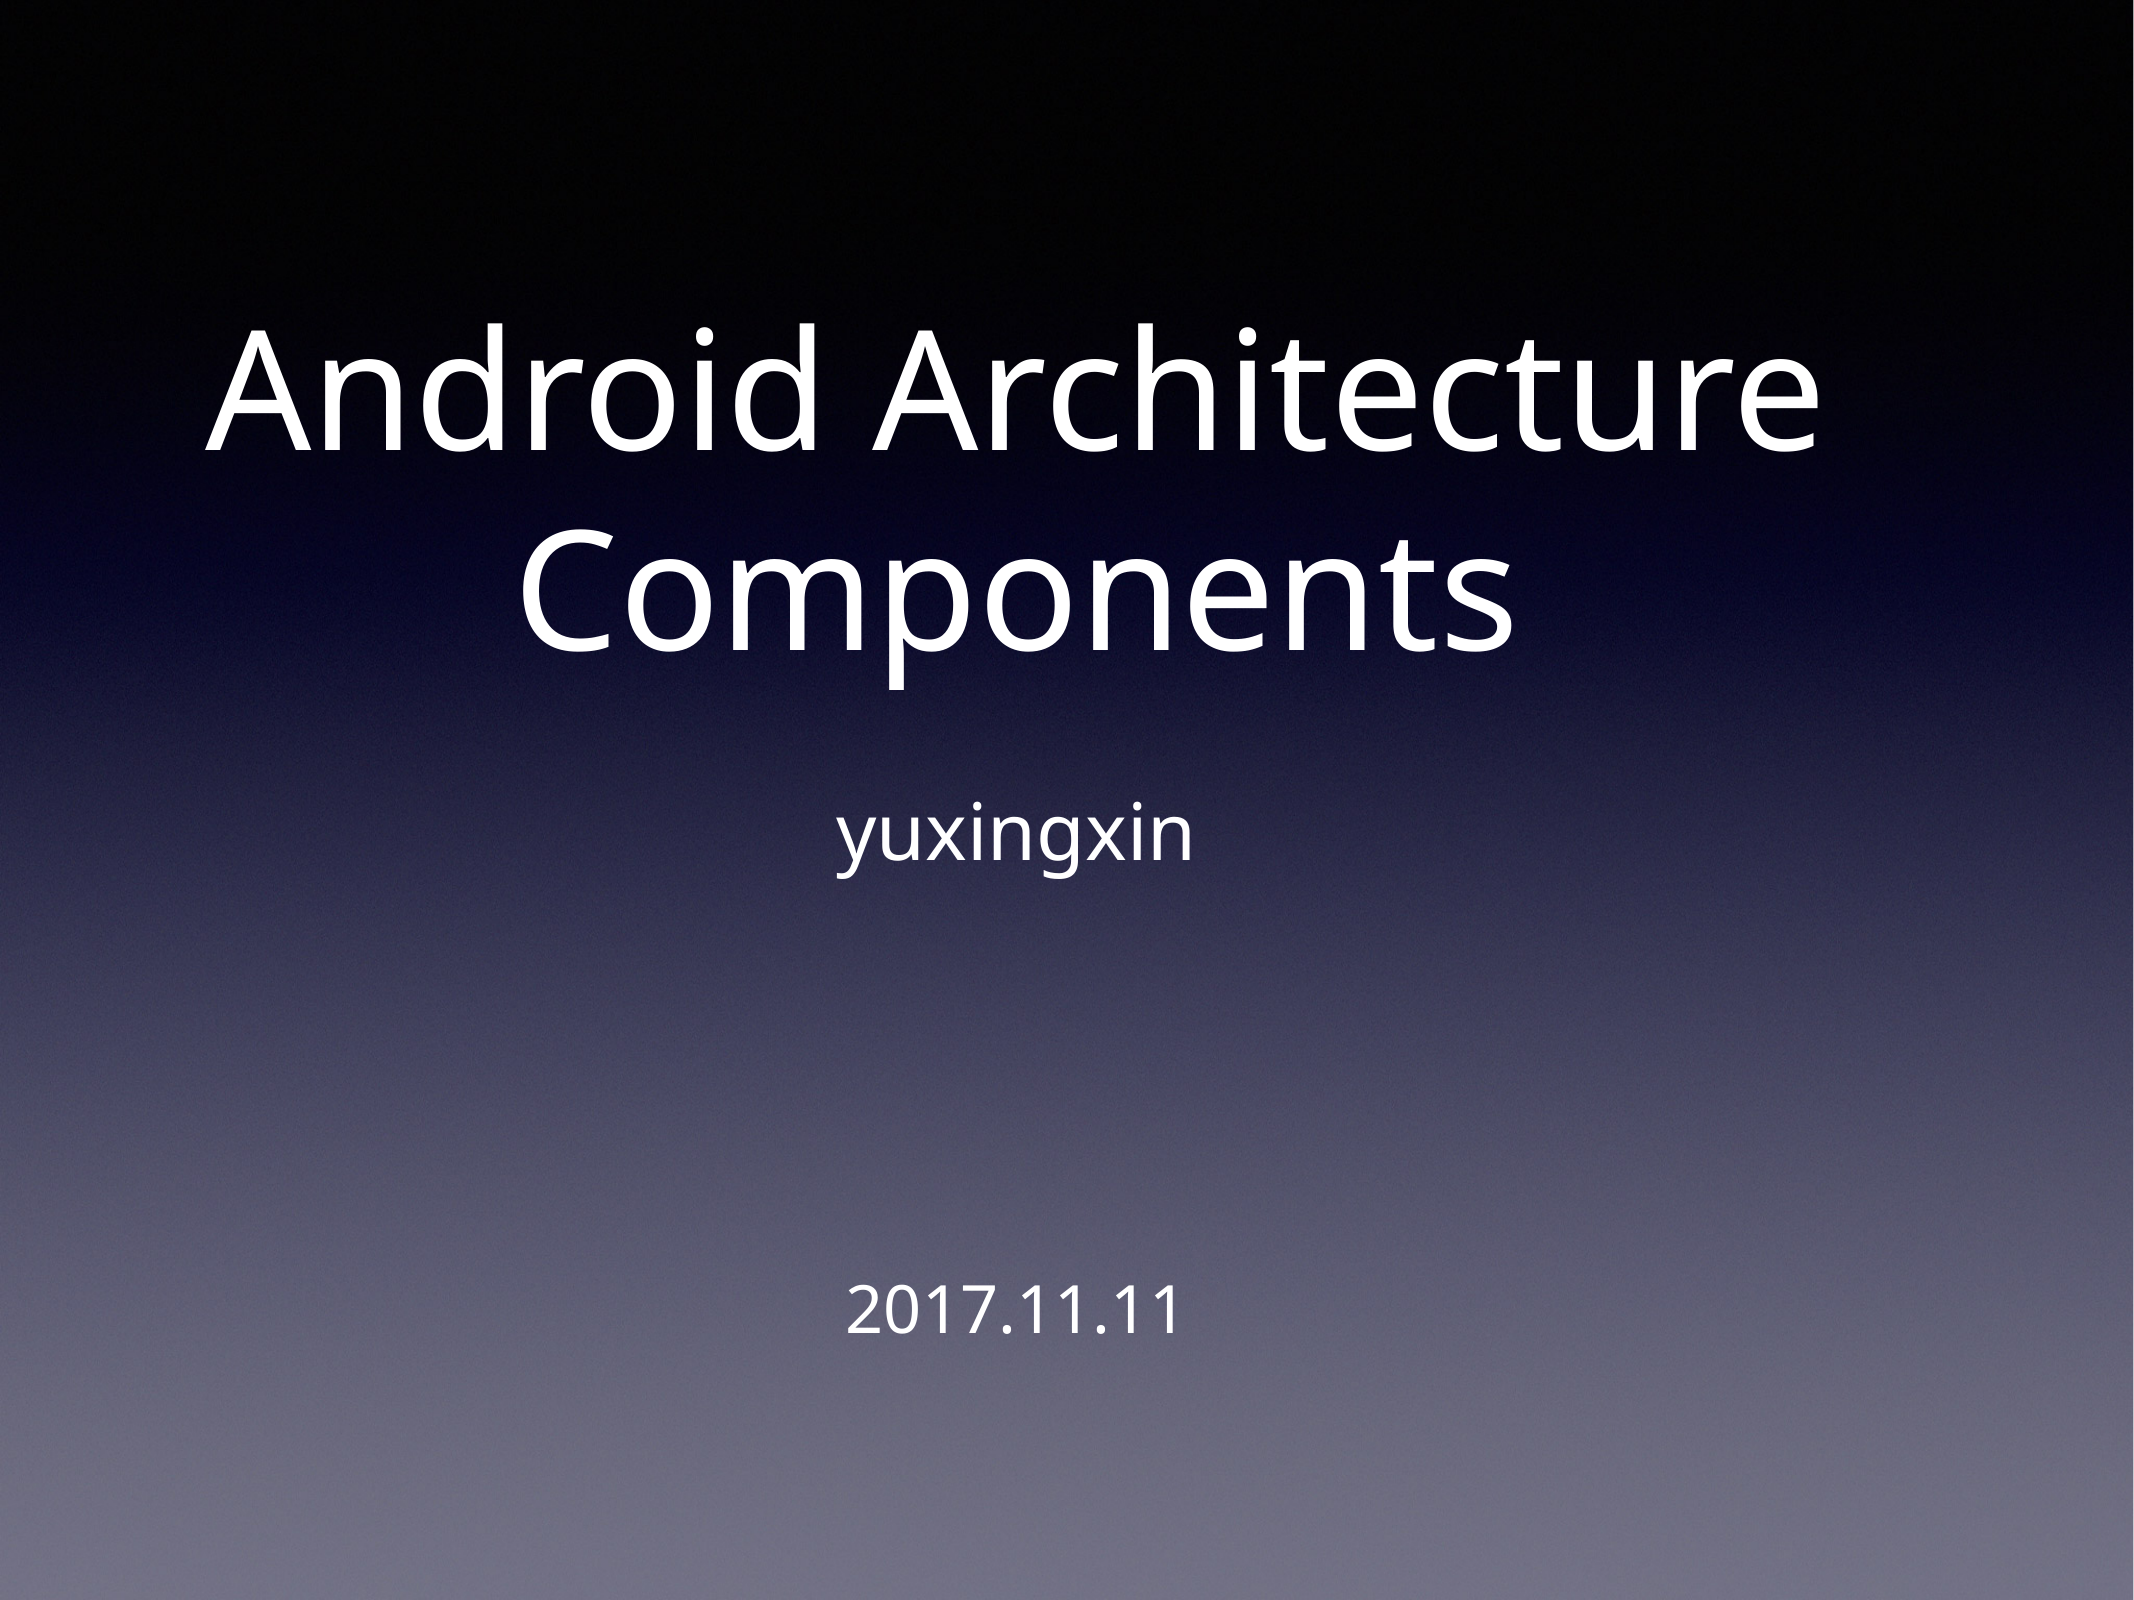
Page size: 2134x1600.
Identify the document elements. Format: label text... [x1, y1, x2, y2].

text_box yuxingxin [827, 773, 1206, 885]
picture [0, 0, 2134, 1600]
title Android Architecture Components [157, 149, 1876, 693]
subtitle 2017.11.11 [157, 1257, 1876, 1445]
